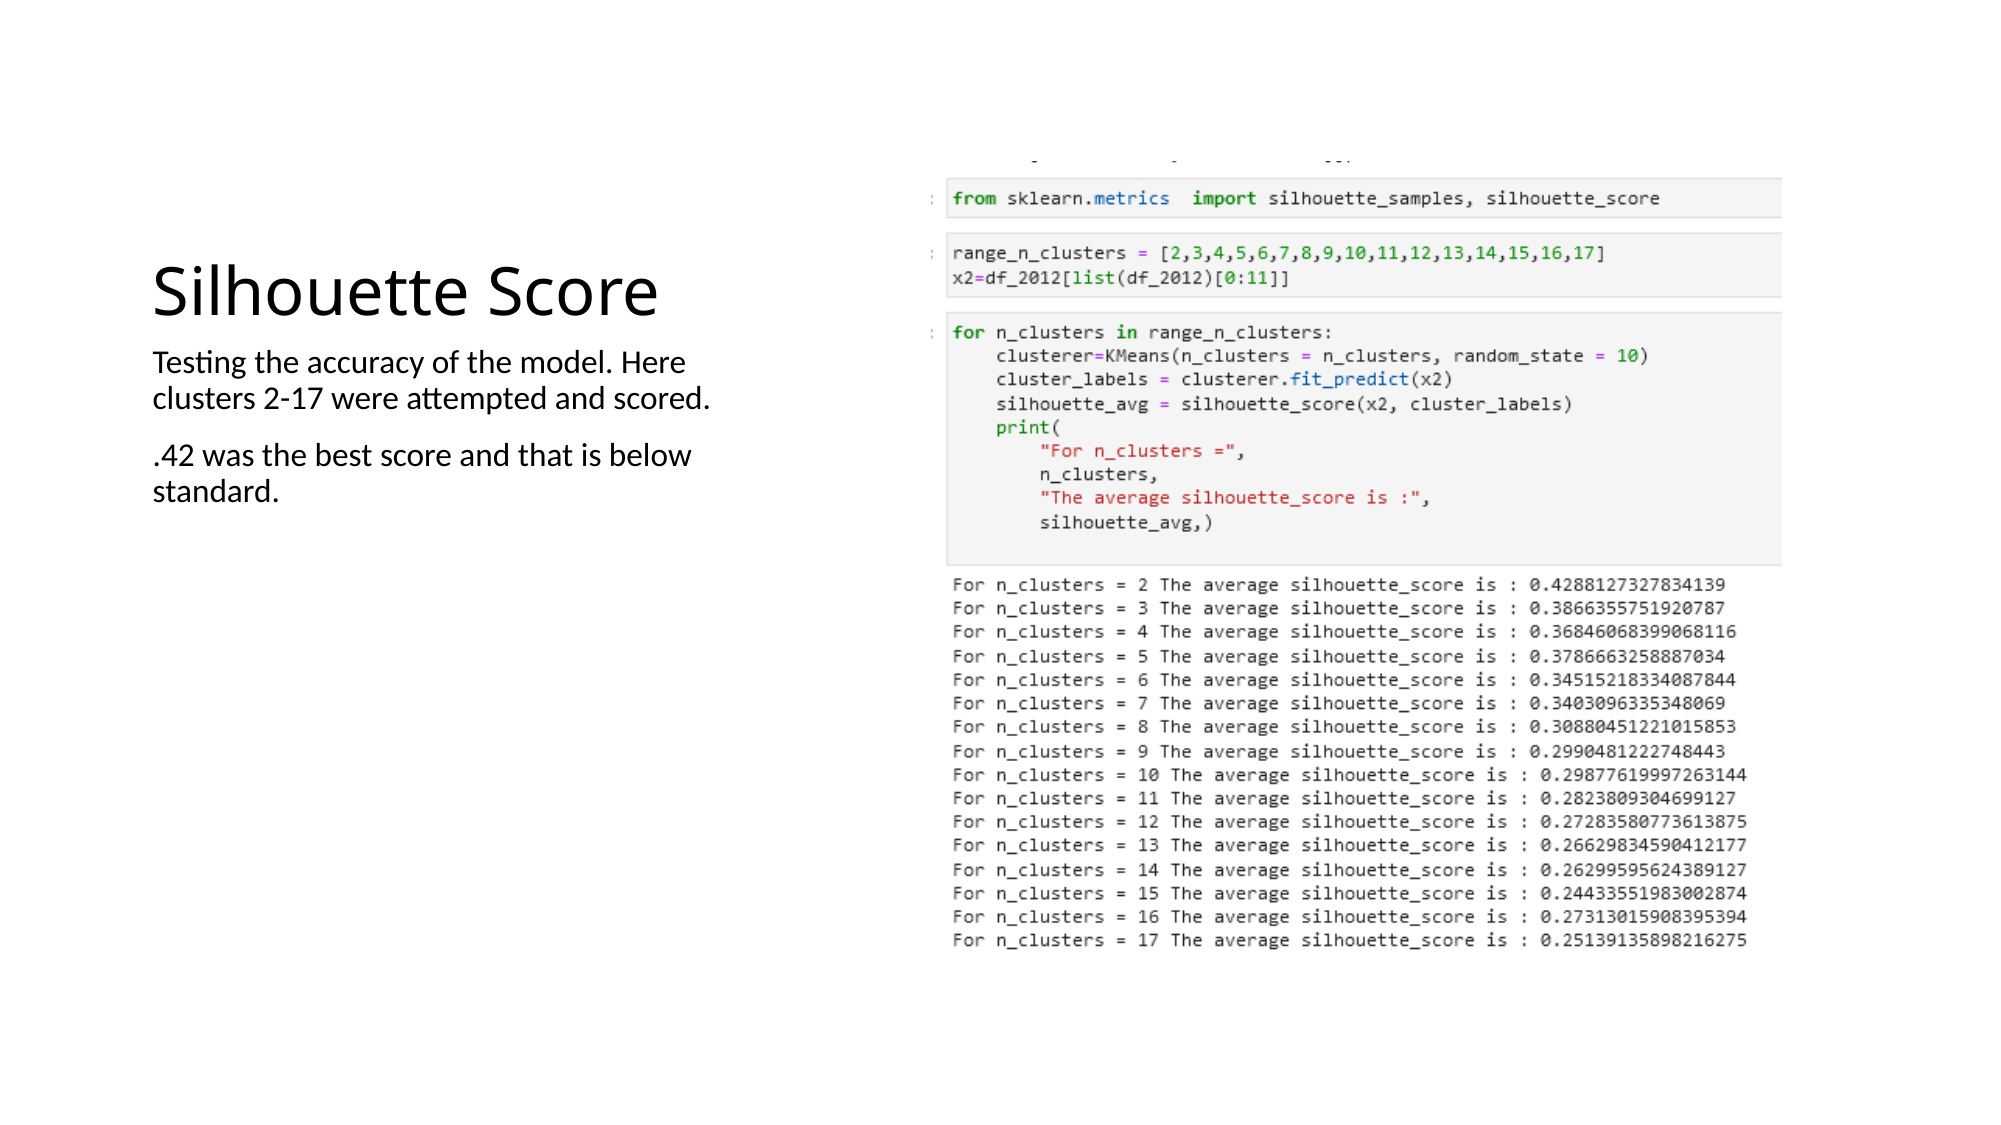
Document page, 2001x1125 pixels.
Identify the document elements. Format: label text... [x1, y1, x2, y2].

title Silhouette Score [137, 75, 783, 337]
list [931, 161, 1782, 962]
list Testing the accuracy of the model. Here clusters 2-17 were attempted and scored. .42 was the best score and that is below standard. [137, 337, 783, 963]
